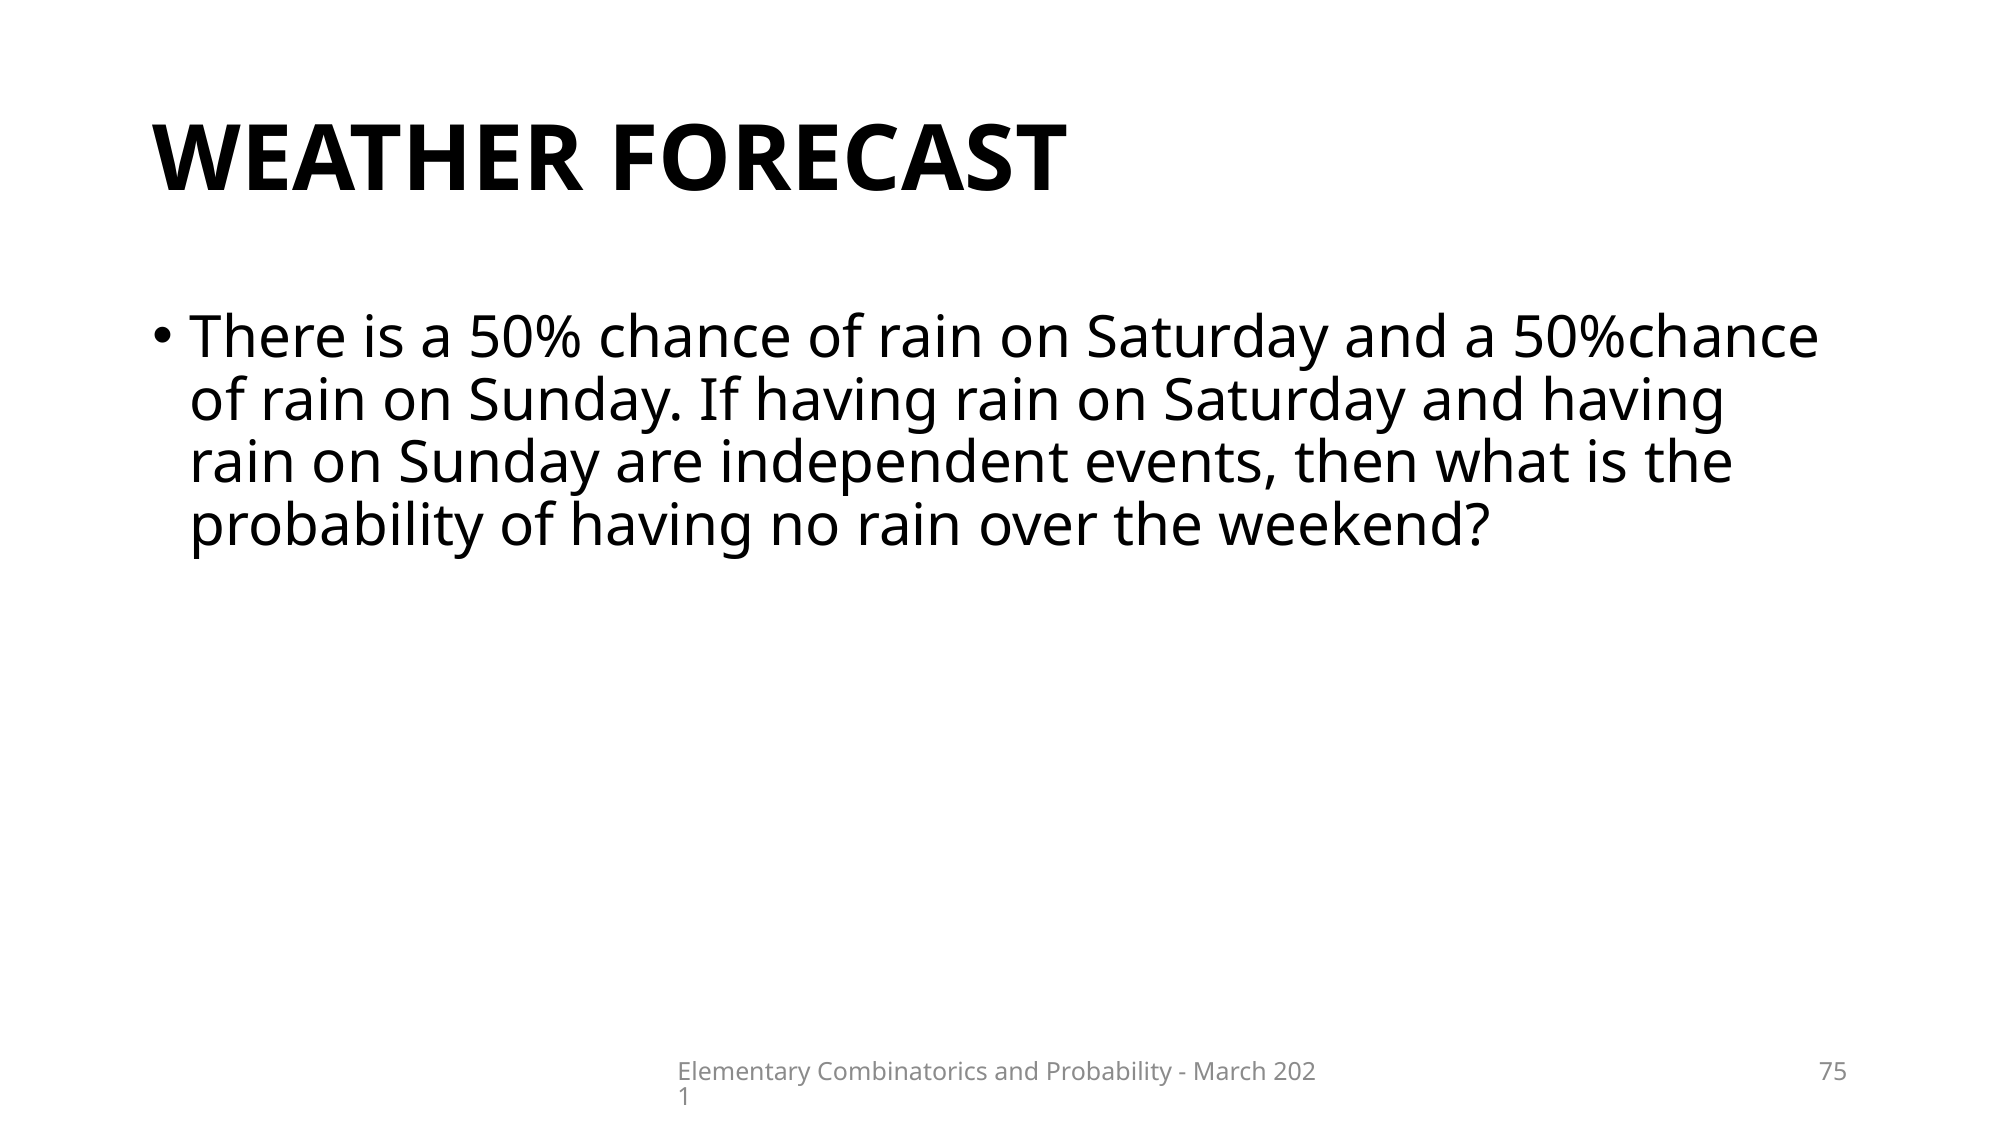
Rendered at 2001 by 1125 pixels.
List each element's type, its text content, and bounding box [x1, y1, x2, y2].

footer Elementary Combinatorics and Probability - March 2021 [662, 1042, 1338, 1103]
title Weather forecast [137, 52, 1863, 270]
slide_number 75 [1412, 1042, 1863, 1103]
